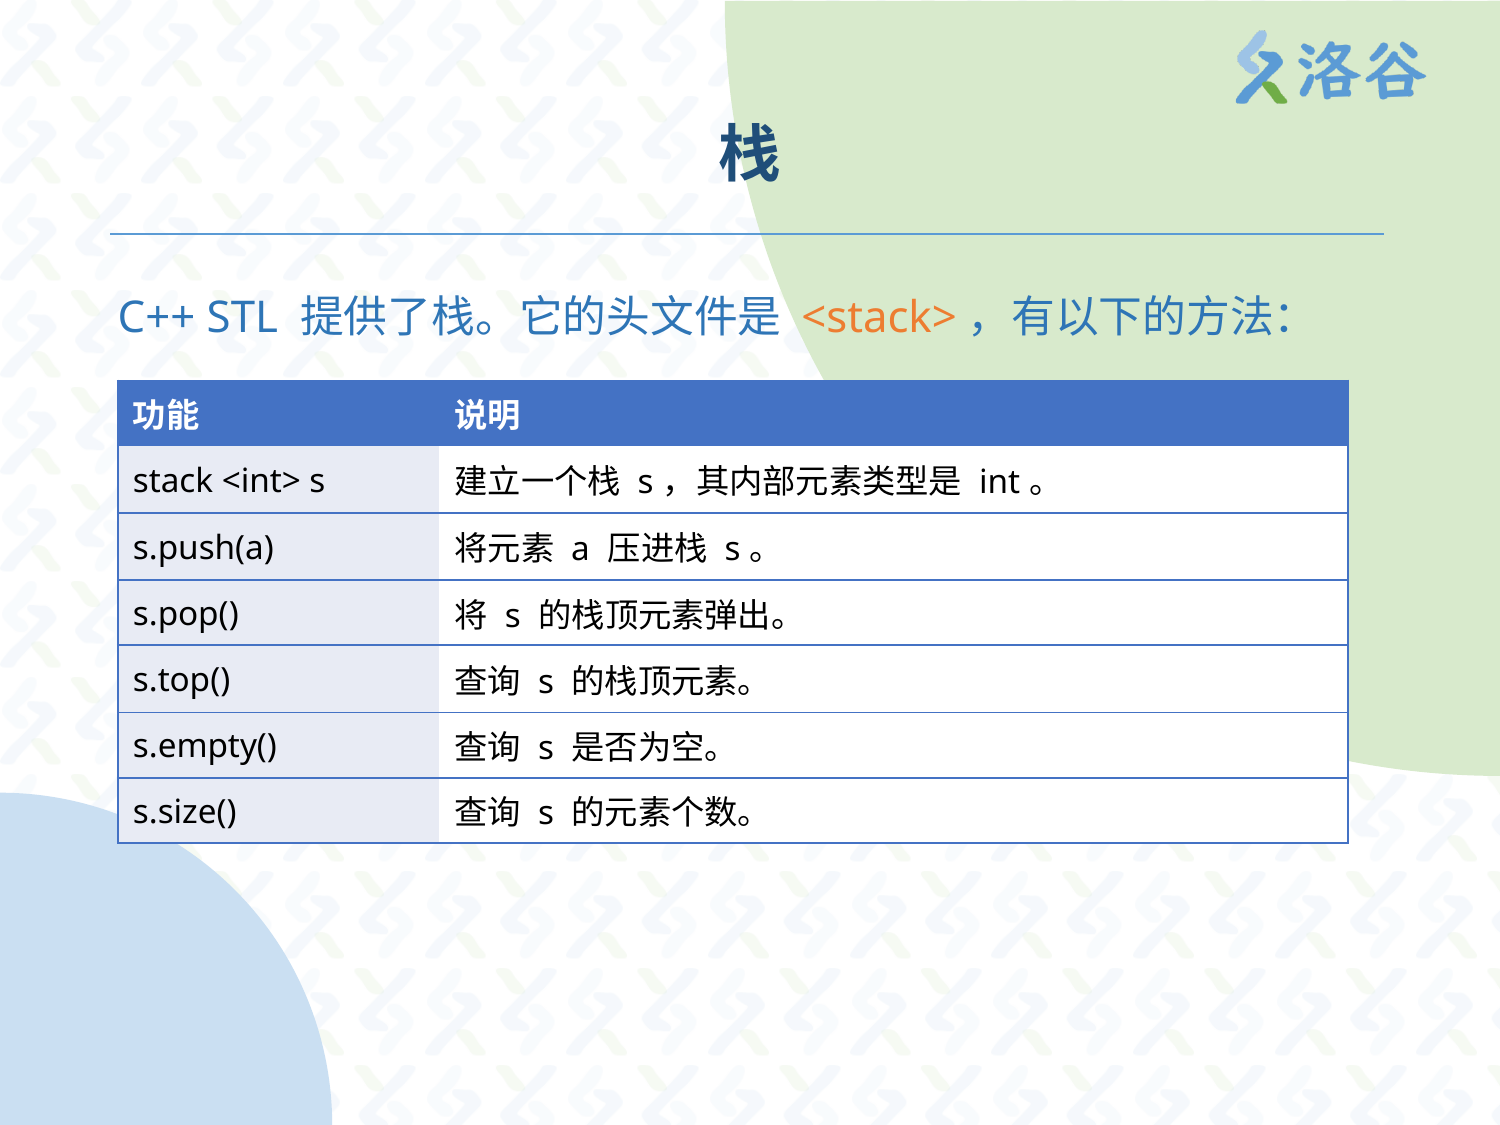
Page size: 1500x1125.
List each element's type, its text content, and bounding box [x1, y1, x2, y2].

list C++ STL 提供了栈。它的头文件是 <stack>，有以下的方法： [102, 281, 1397, 1016]
table_cell 查询 s 的栈顶元素。 [439, 646, 1347, 712]
table_cell 查询 s 的元素个数。 [439, 779, 1347, 842]
table_cell 建立一个栈 s，其内部元素类型是 int。 [439, 446, 1347, 512]
table_cell s.size() [119, 779, 439, 842]
table_header 功能 [119, 381, 439, 445]
table_cell stack <int> s [119, 446, 439, 512]
table_cell s.empty() [119, 713, 439, 777]
table_cell 将 s 的栈顶元素弹出。 [439, 581, 1347, 644]
table_cell s.top() [119, 646, 439, 712]
table_header 说明 [439, 381, 1347, 445]
table_cell s.pop() [119, 581, 439, 644]
table_cell 将元素 a 压进栈 s。 [439, 514, 1347, 579]
table_cell 查询 s 是否为空。 [439, 713, 1347, 777]
picture [1235, 26, 1427, 108]
title 栈 [102, 77, 1397, 198]
table_cell s.push(a) [119, 514, 439, 579]
